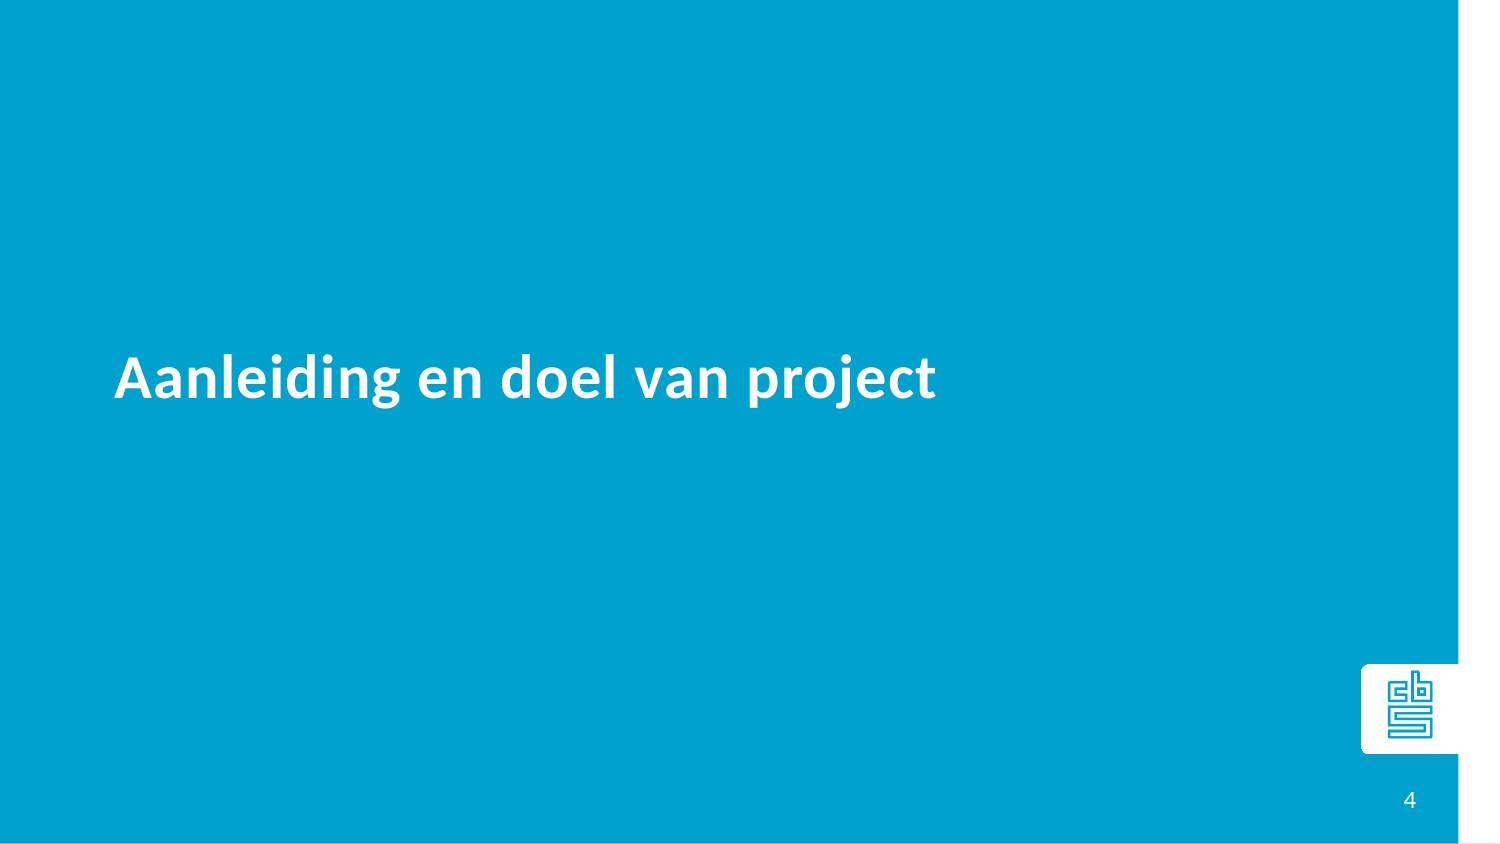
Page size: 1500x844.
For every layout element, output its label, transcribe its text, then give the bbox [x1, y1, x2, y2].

title Aanleiding en doel van project [100, 329, 1376, 422]
slide_number 4 [1361, 772, 1459, 826]
picture [1362, 665, 1459, 753]
